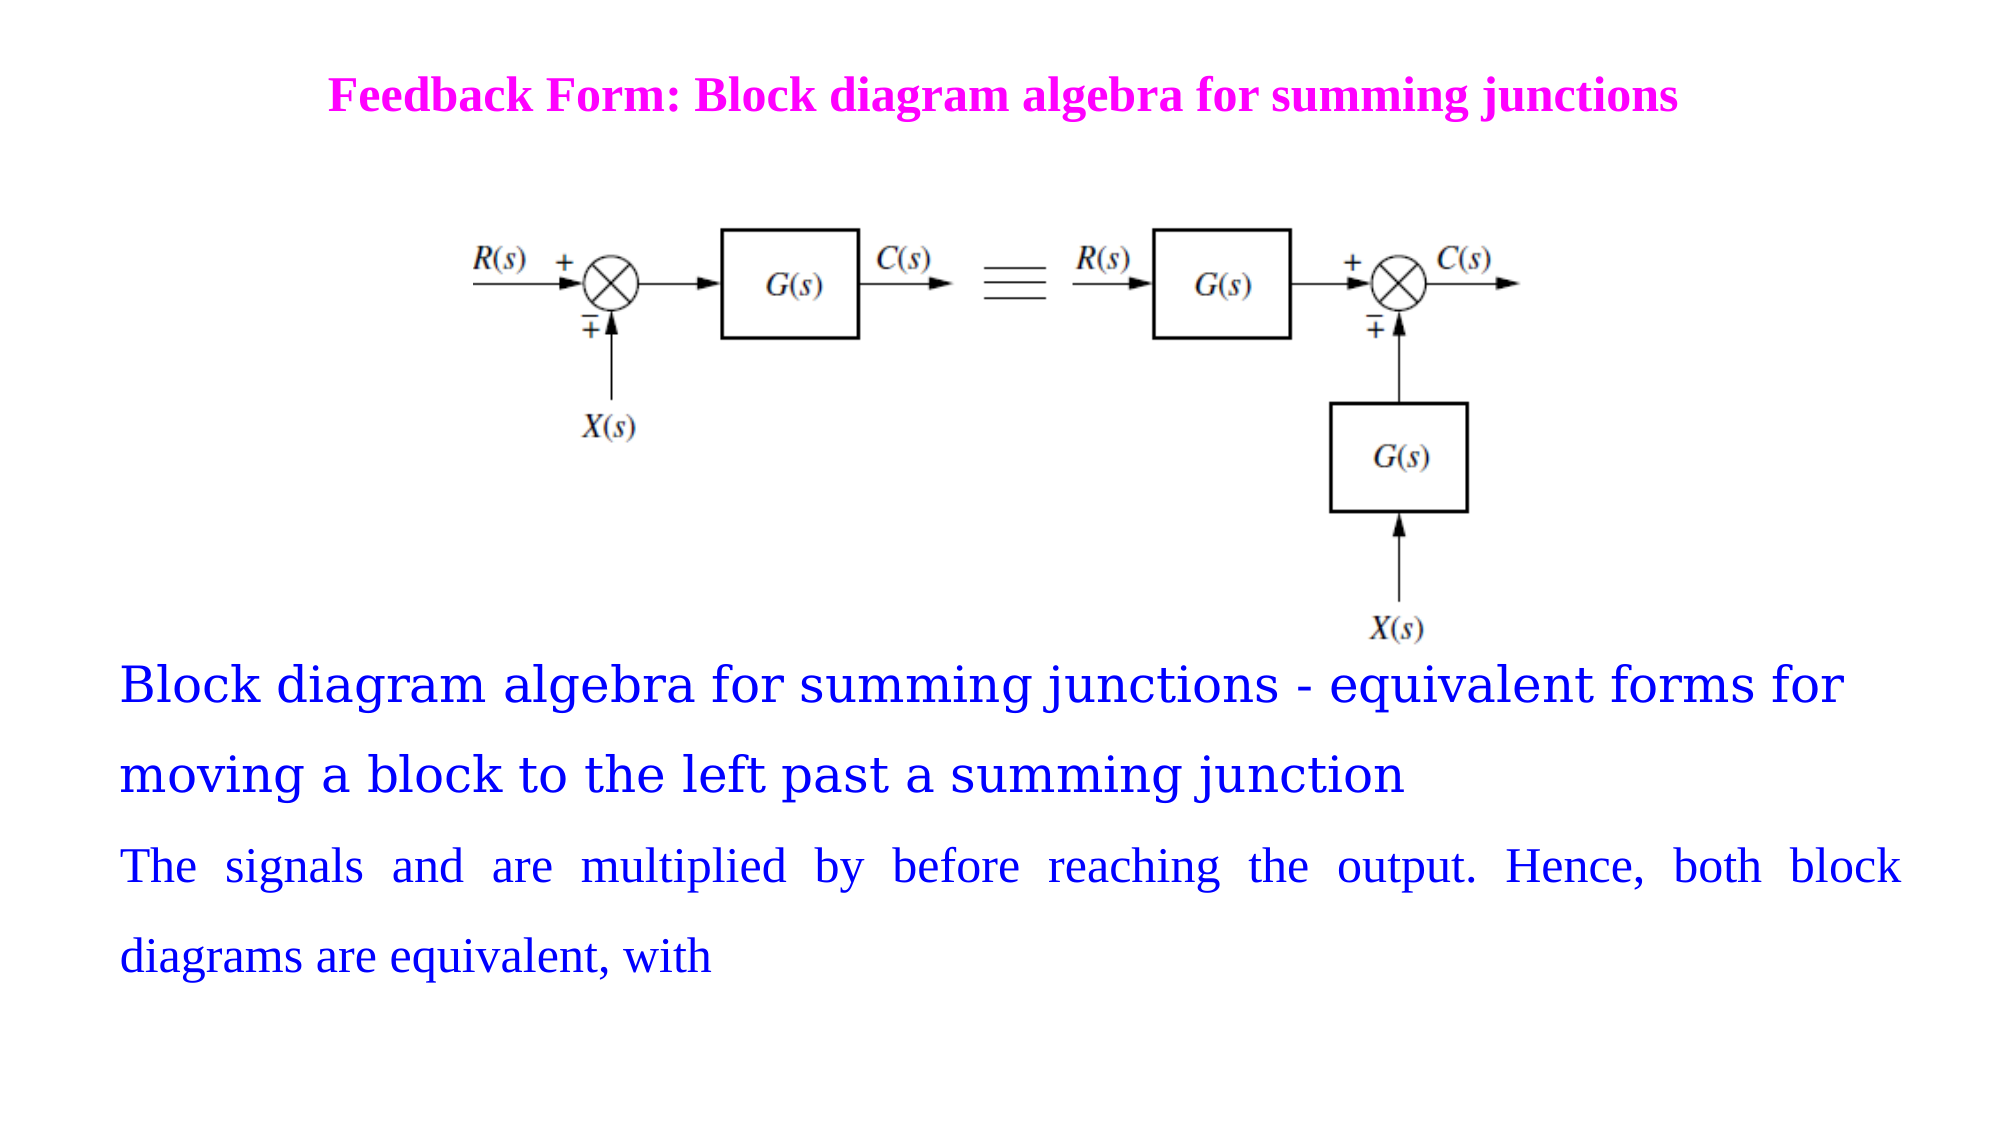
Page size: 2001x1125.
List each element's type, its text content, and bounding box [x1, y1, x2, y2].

text_box Feedback Form: Block diagram algebra for summing junctions [89, 53, 1918, 129]
picture [473, 218, 1526, 650]
